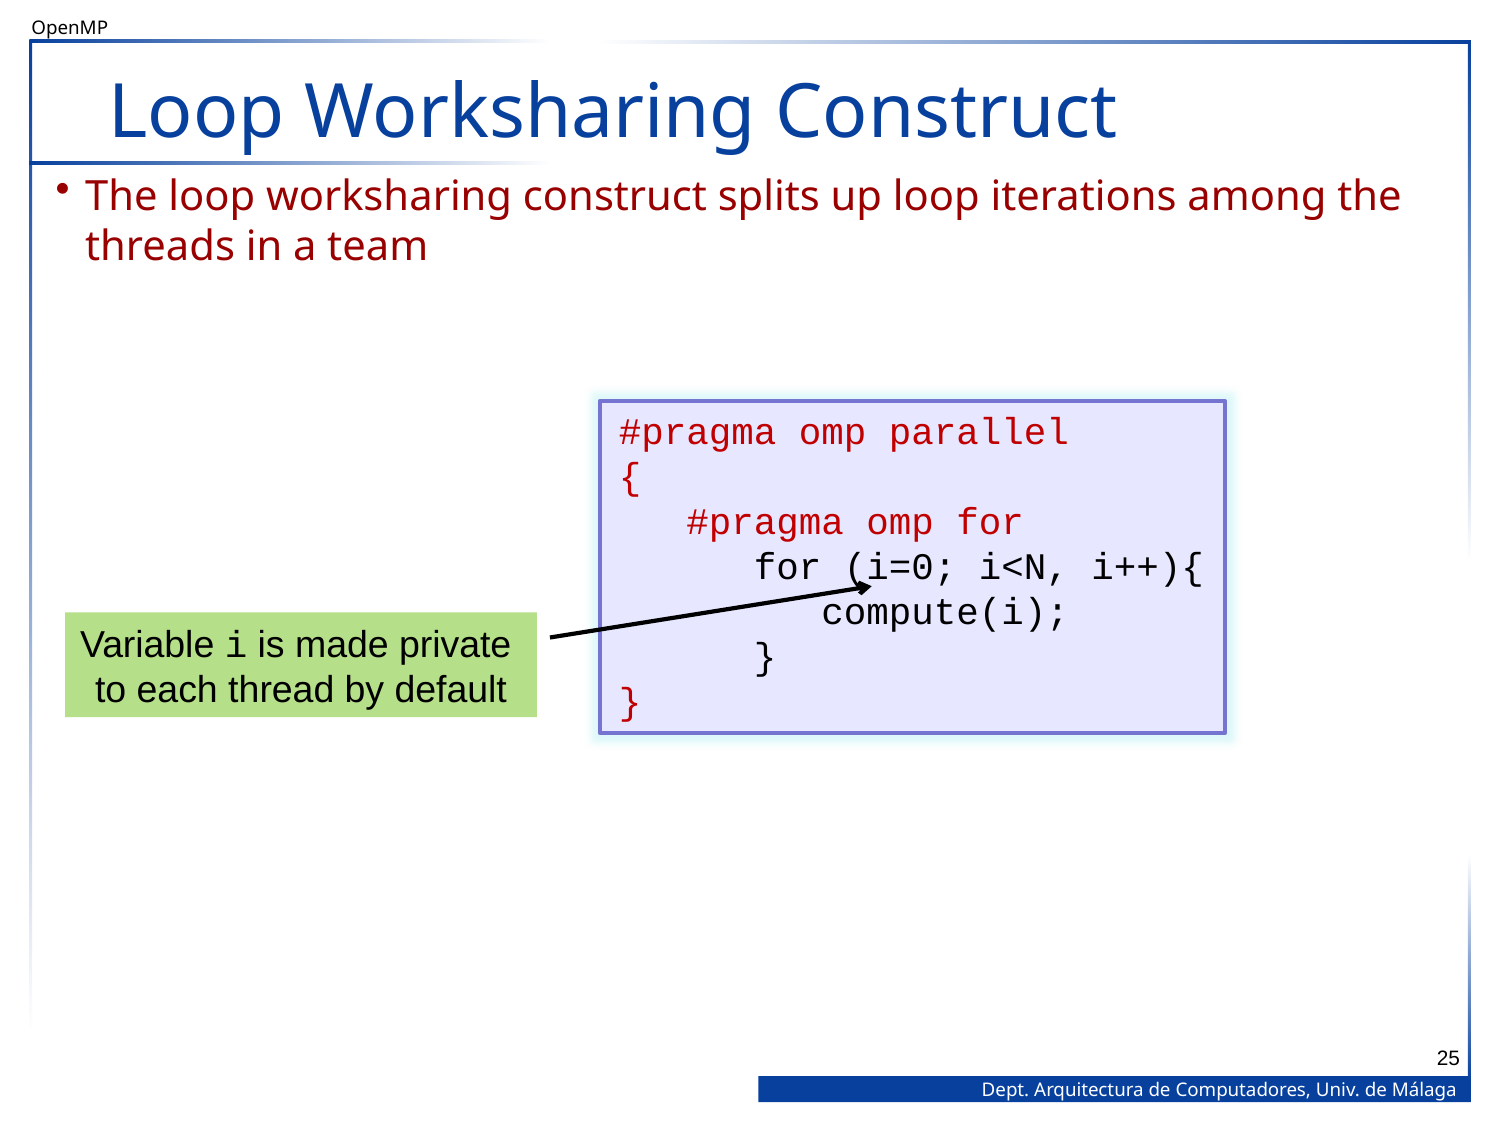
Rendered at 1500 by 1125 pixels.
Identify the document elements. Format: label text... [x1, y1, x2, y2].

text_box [549, 585, 872, 638]
text_box #pragma omp parallel { #pragma omp for for (i=0; i<N, i++){ compute(i); } } [603, 399, 1225, 730]
text_box Variable i is made private to each thread by default [65, 612, 537, 718]
text_box [598, 399, 1227, 735]
title Loop Worksharing Construct [43, 52, 1457, 163]
list The loop worksharing construct splits up loop iterations among the threads in a team [43, 168, 1457, 1049]
